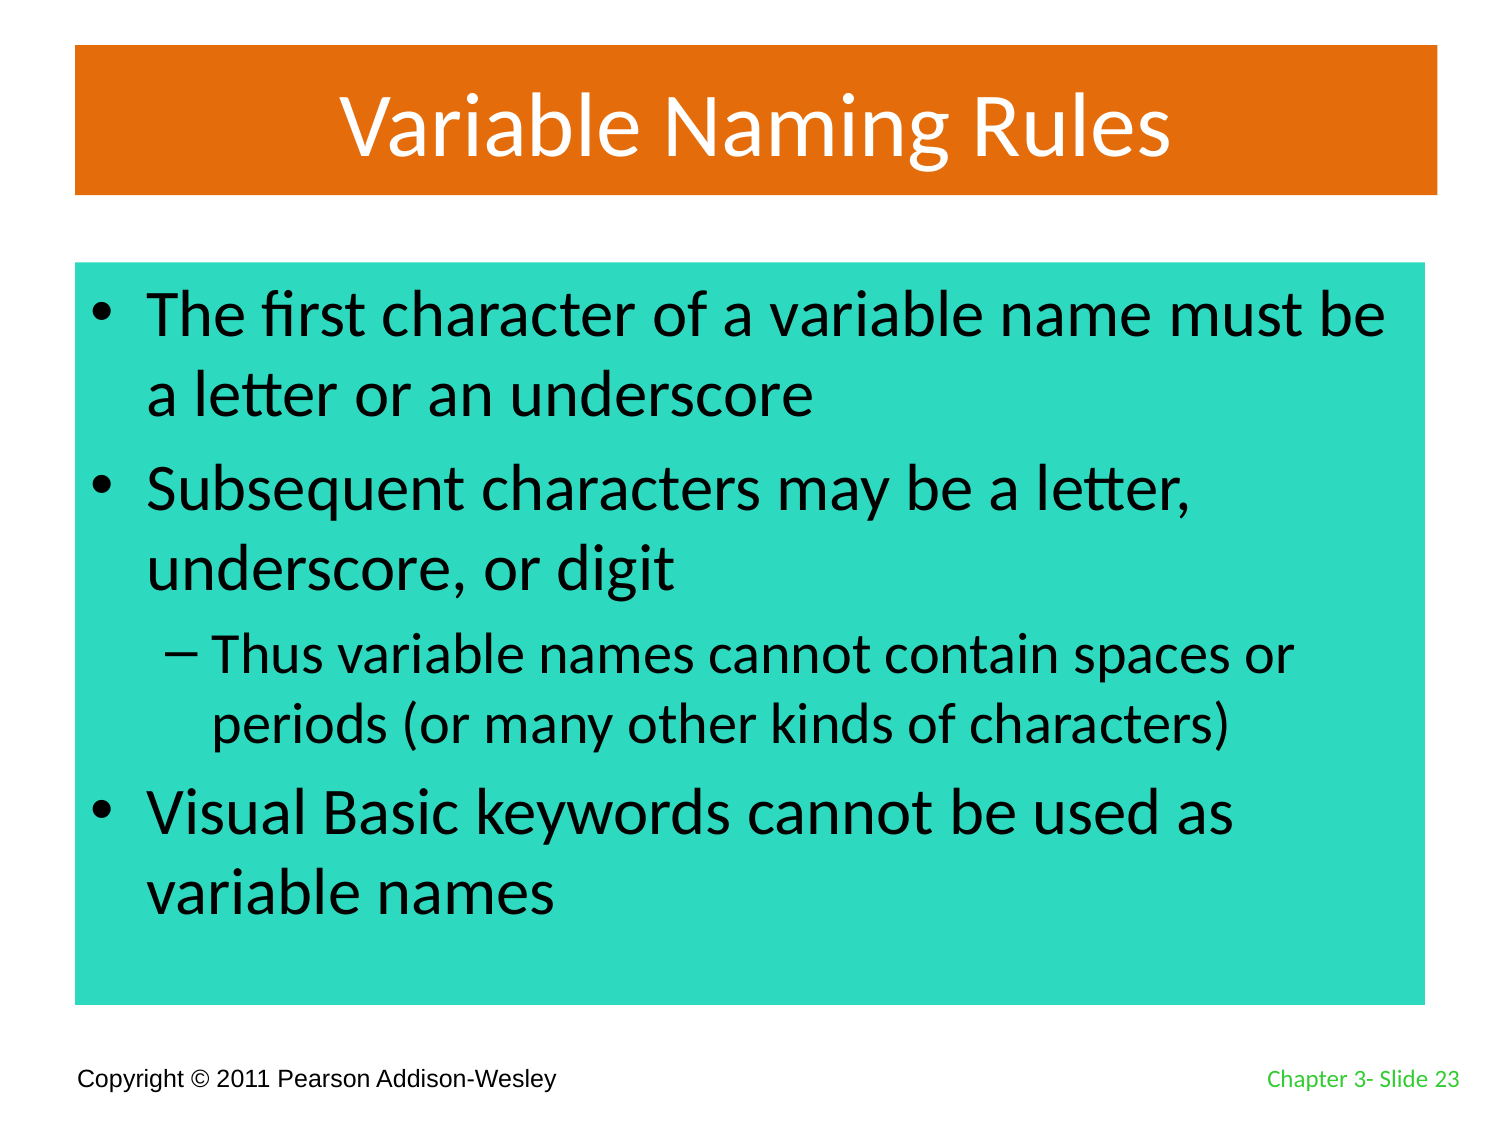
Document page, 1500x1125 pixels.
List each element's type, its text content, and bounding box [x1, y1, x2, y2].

list The first character of a variable name must be a letter or an underscore Subsequent characters may be a letter, underscore, or digit Thus variable names cannot contain spaces or periods (or many other kinds of characters) Visual Basic keywords cannot be used as variable names [75, 262, 1425, 1005]
slide_number Chapter 3- Slide 23 [1162, 1024, 1476, 1101]
title Variable Naming Rules [75, 45, 1438, 196]
